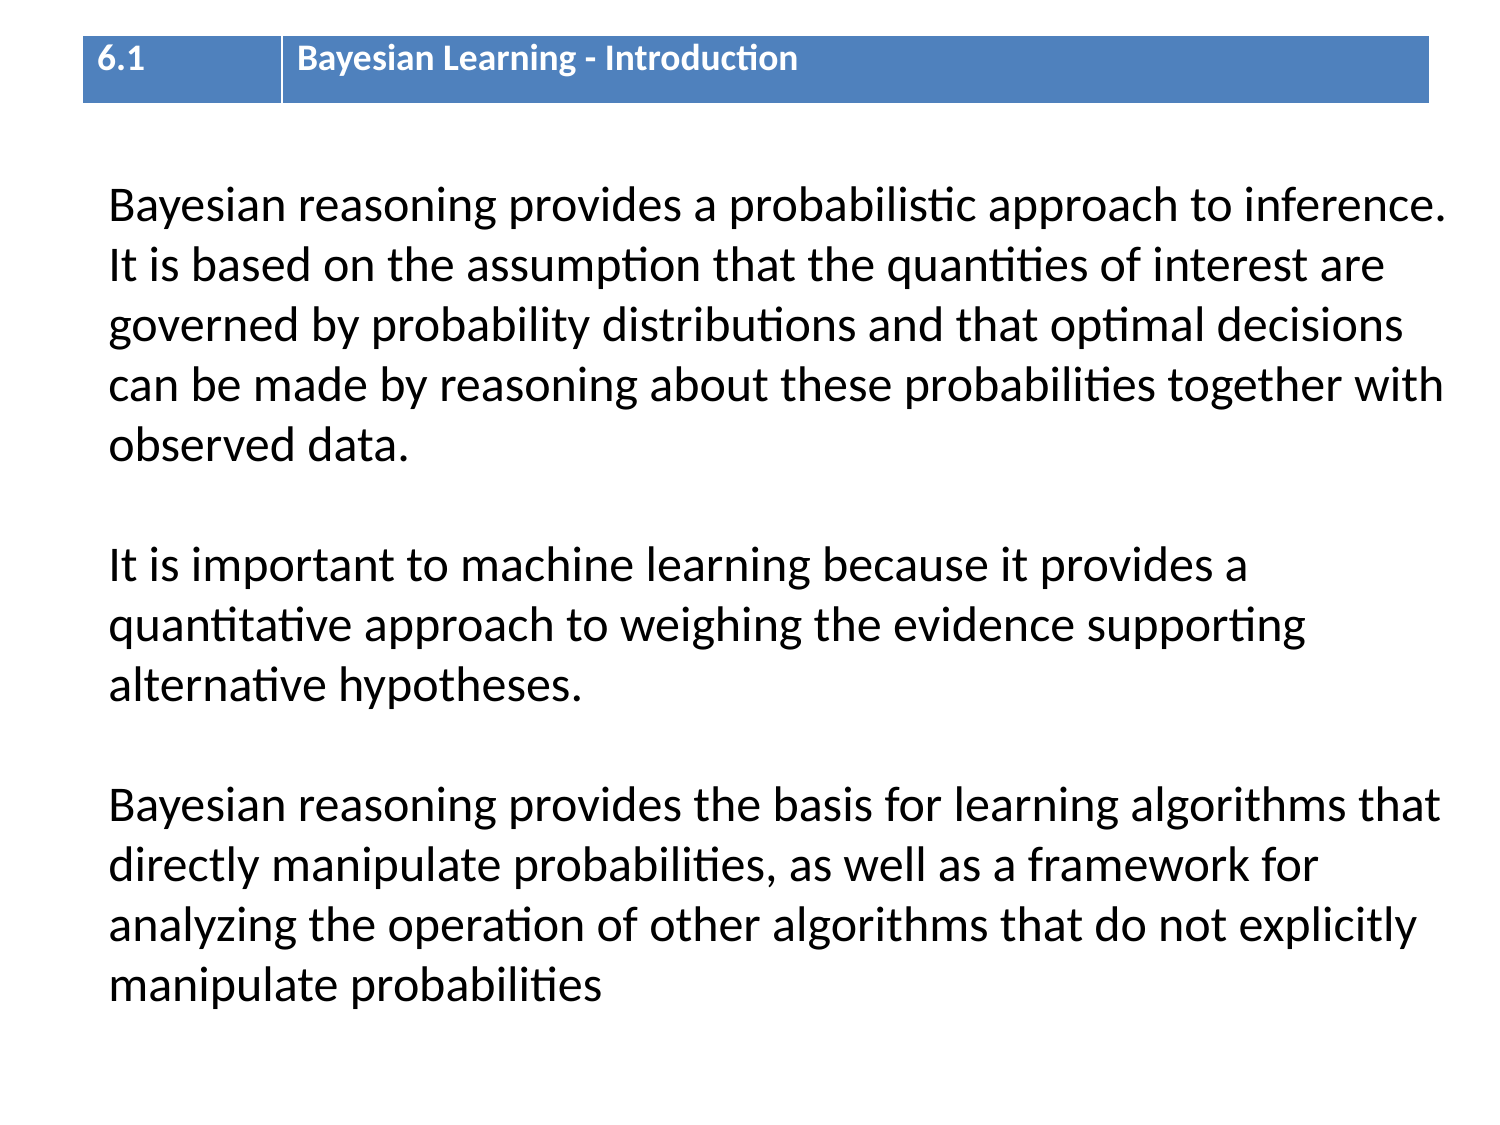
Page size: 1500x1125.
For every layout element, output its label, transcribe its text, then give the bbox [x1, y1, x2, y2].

text_box Bayesian reasoning provides a probabilistic approach to inference. It is based on the assumption that the quantities of interest are governed by probability distributions and that optimal decisions can be made by reasoning about these probabilities together with observed data. It is important to machine learning because it provides a quantitative approach to weighing the evidence supporting alternative hypotheses. Bayesian reasoning provides the basis for learning algorithms that directly manipulate probabilities, as well as a framework for analyzing the operation of other algorithms that do not explicitly manipulate probabilities [93, 163, 1477, 1019]
table_header 6.1 [83, 36, 281, 103]
table_header Bayesian Learning - Introduction [283, 36, 1429, 103]
